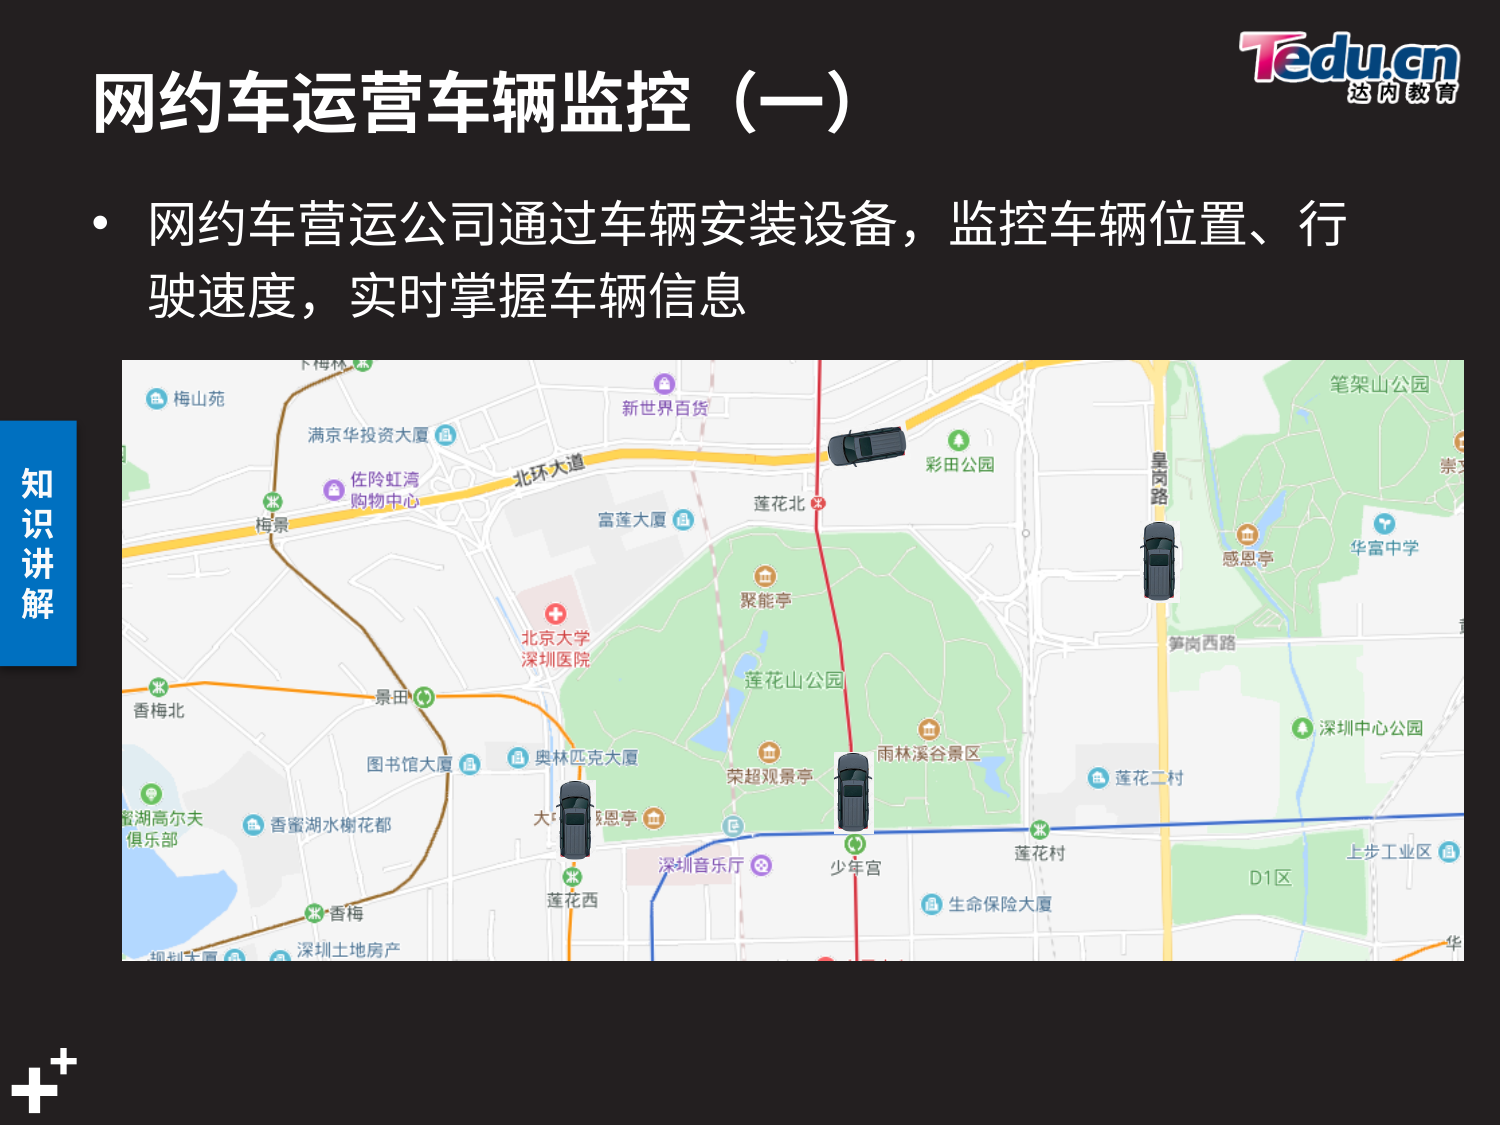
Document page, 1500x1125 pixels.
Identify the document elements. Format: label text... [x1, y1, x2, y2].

title 网约车运营车辆监控（一） [76, 42, 1188, 160]
picture [1234, 30, 1470, 105]
list 网约车营运公司通过车辆安装设备，监控车辆位置、行驶速度，实时掌握车辆信息 [76, 172, 1400, 826]
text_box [121, 360, 1465, 961]
